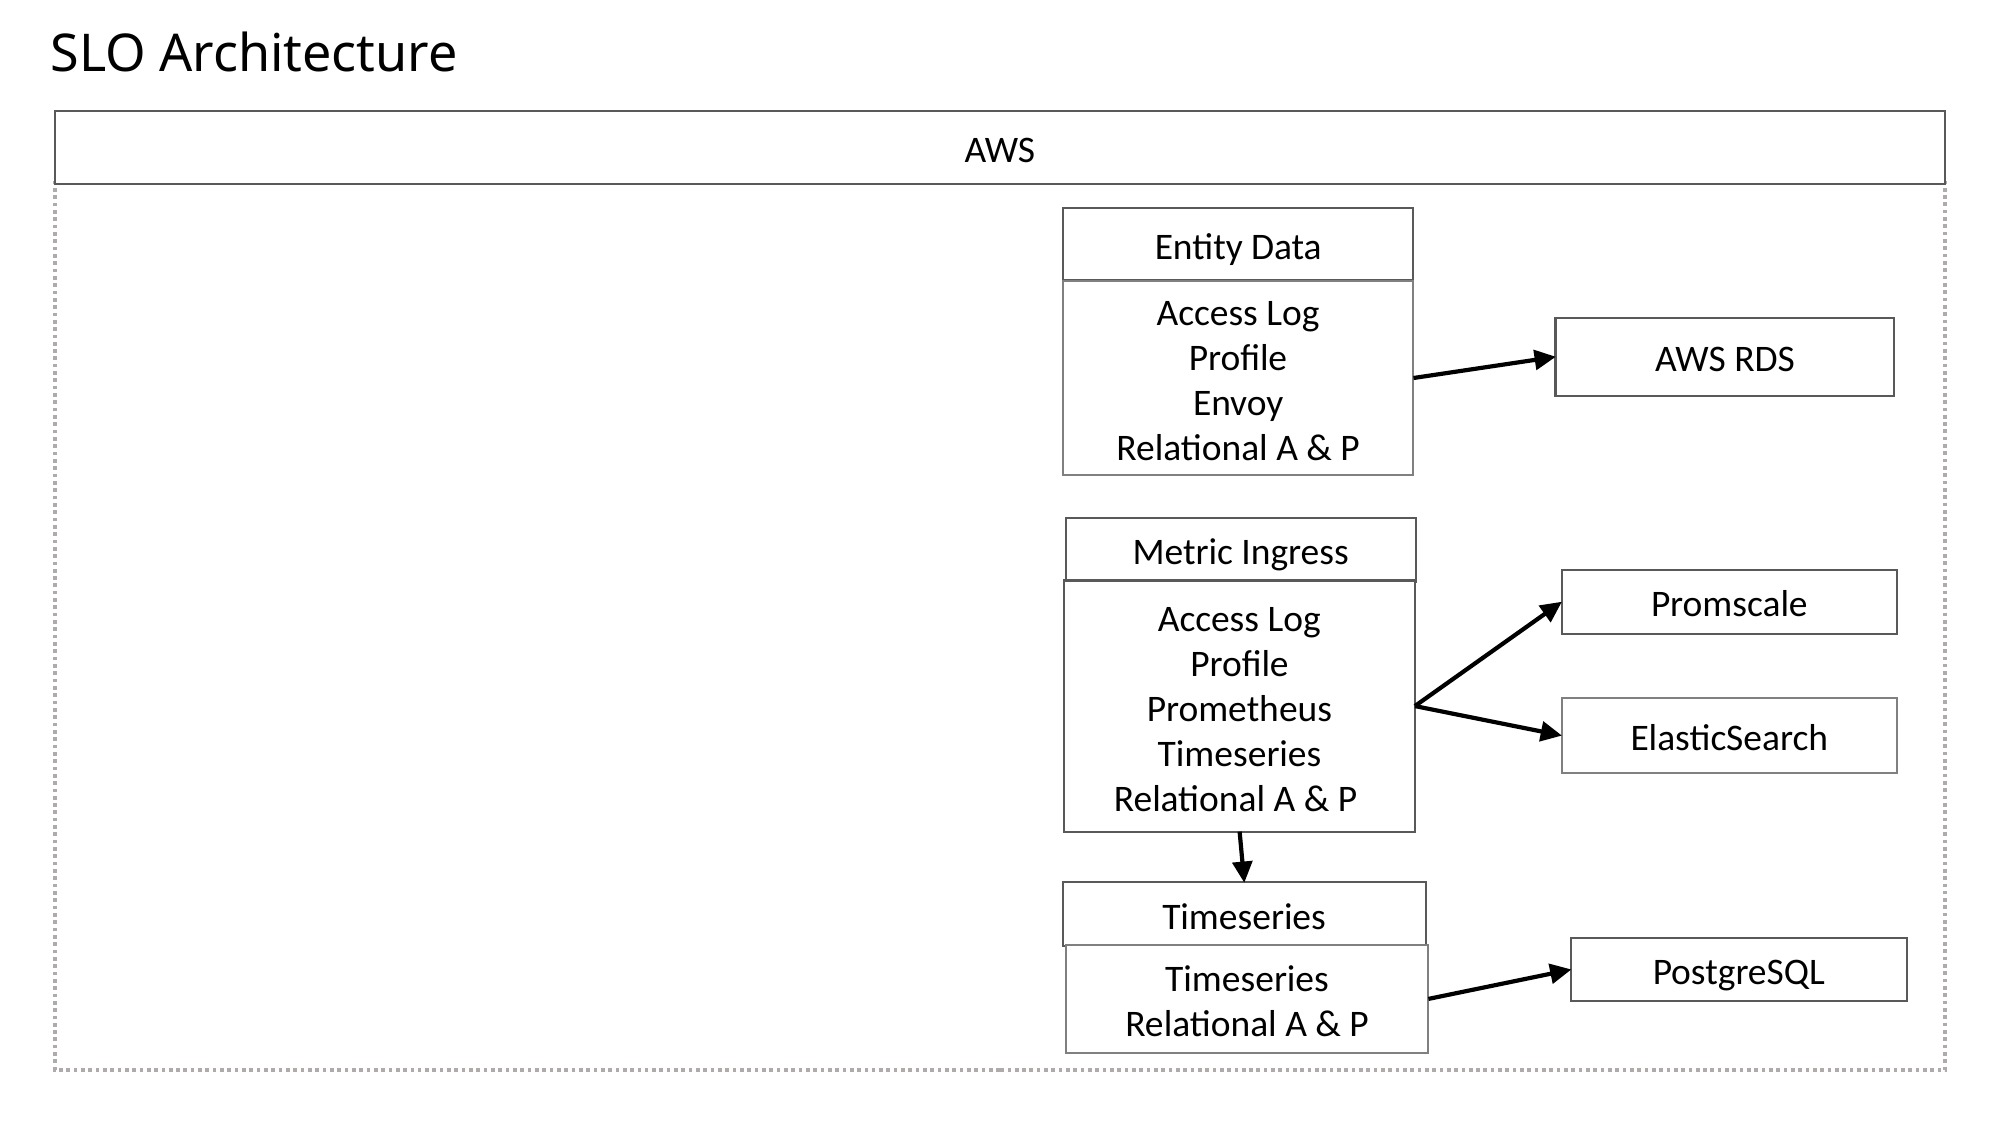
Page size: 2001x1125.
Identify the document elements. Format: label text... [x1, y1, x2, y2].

text_box Metric Ingress [1065, 517, 1417, 583]
text_box ElasticSearch [1561, 697, 1898, 774]
text_box Timeseries Relational A & P [1065, 944, 1429, 1054]
text_box Promscale [1561, 569, 1898, 635]
text_box Access Log Profile Envoy Relational A & P [1062, 280, 1414, 476]
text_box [1239, 831, 1245, 883]
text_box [1414, 601, 1562, 707]
text_box [54, 185, 1946, 1071]
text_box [1428, 969, 1572, 999]
text_box PostgreSQL [1570, 937, 1908, 1002]
text_box AWS [54, 110, 1946, 185]
title SLO Architecture [35, 18, 1198, 92]
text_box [1414, 707, 1562, 736]
text_box Access Log Profile Prometheus Timeseries Relational A & P [1063, 579, 1416, 833]
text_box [1413, 356, 1556, 378]
text_box Entity Data [1062, 207, 1414, 280]
text_box AWS RDS [1554, 317, 1895, 397]
text_box Timeseries [1062, 881, 1427, 947]
